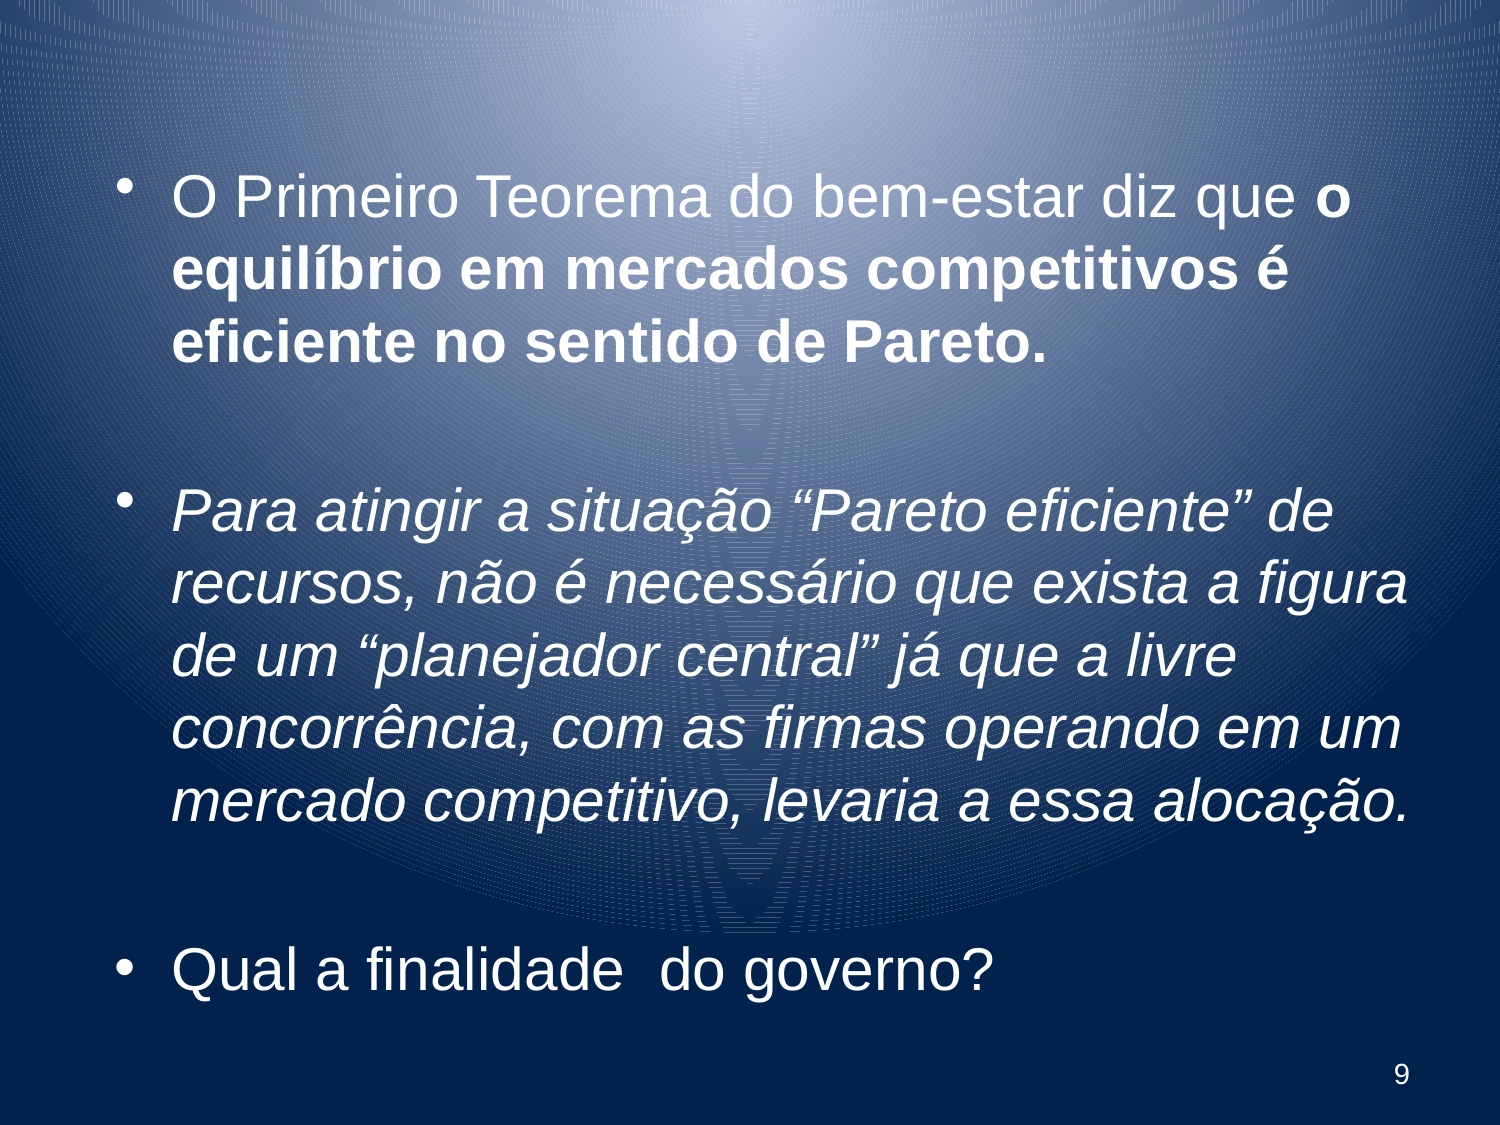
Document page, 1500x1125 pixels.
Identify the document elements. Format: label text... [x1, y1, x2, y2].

slide_number 9 [1074, 1042, 1425, 1103]
list O Primeiro Teorema do bem-estar diz que o equilíbrio em mercados competitivos é eficiente no sentido de Pareto. Para atingir a situação “Pareto eficiente” de recursos, não é necessário que exista a figura de um “planejador central” já que a livre concorrência, com as firmas operando em um mercado competitivo, levaria a essa alocação. Qual a finalidade do governo? [99, 149, 1450, 1083]
